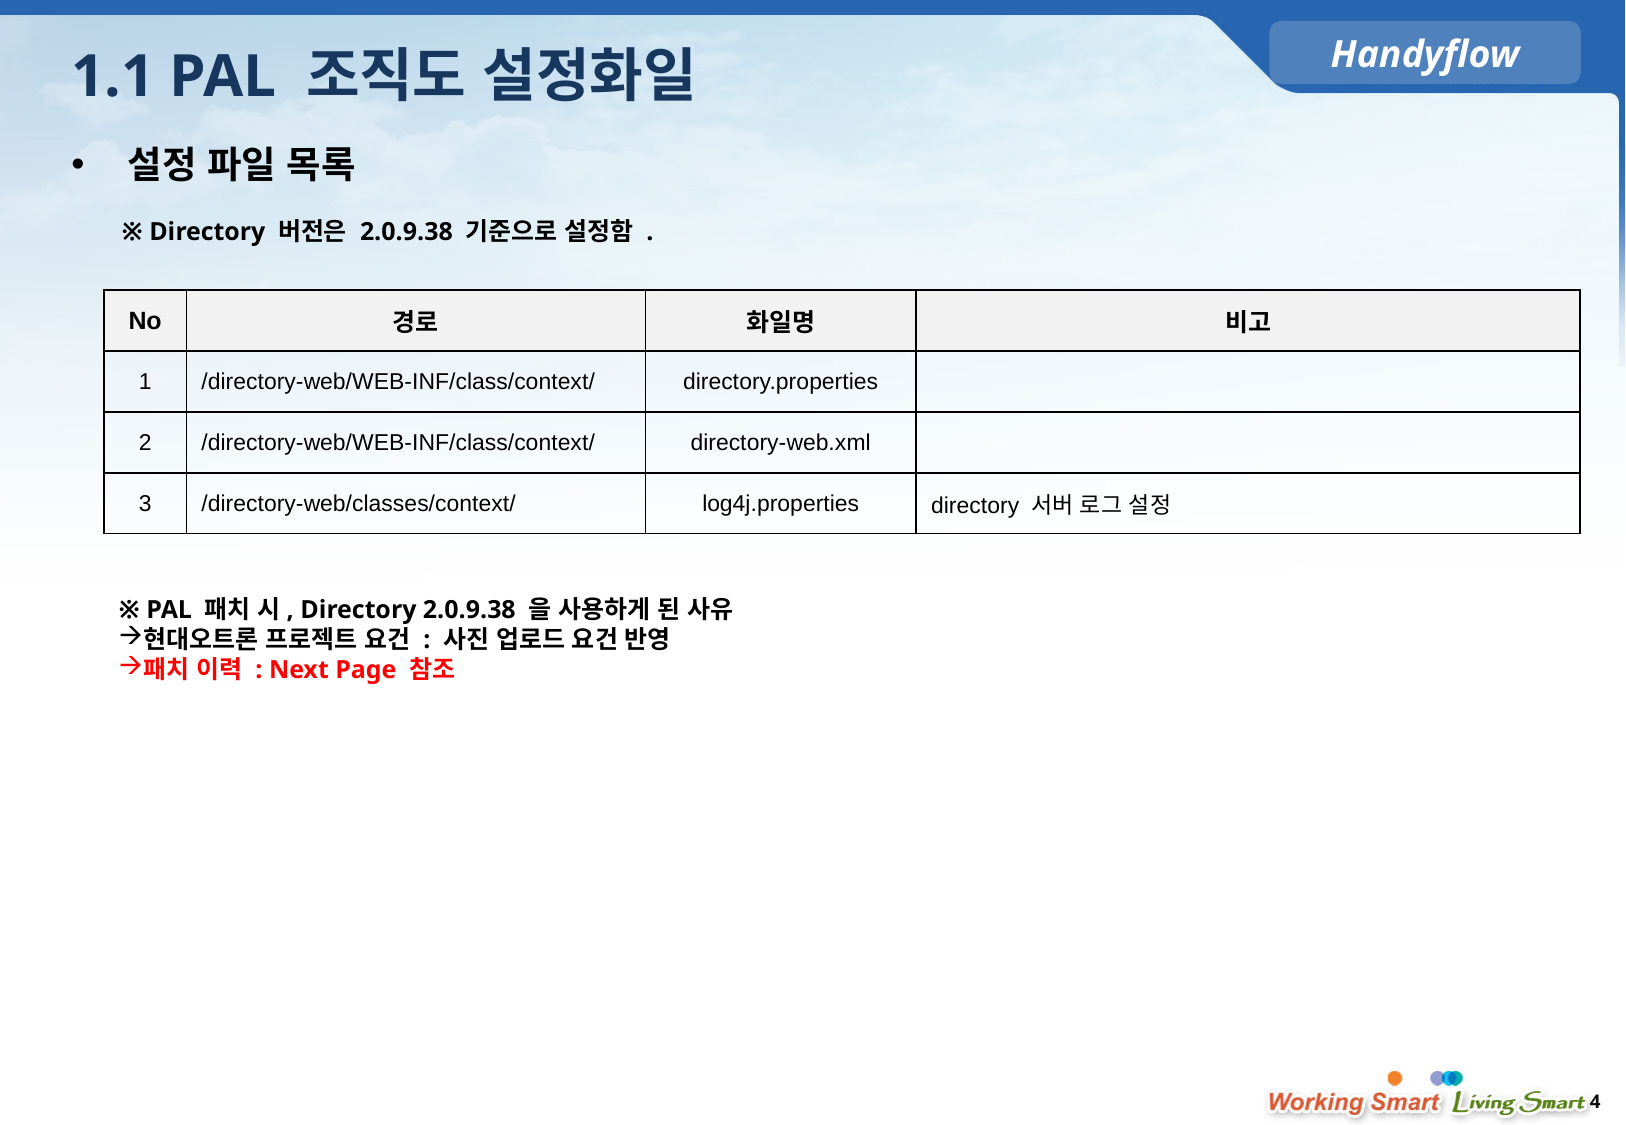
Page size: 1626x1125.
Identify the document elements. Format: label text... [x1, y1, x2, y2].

table_header No [105, 291, 186, 350]
table_cell 2 [105, 413, 186, 472]
table_cell 3 [105, 474, 186, 533]
list 설정 파일 목록 [56, 128, 1544, 197]
table_cell [917, 413, 1579, 472]
table_header 화일명 [646, 291, 915, 350]
table_cell directory-web.xml [646, 413, 915, 472]
table_header 경로 [187, 291, 645, 350]
table_cell log4j.properties [646, 474, 915, 533]
table_cell /directory-web/WEB-INF/class/context/ [187, 413, 645, 472]
title 1.1 PAL 조직도 설정화일 [56, 31, 1519, 114]
picture [0, 0, 1626, 1125]
table_cell [917, 352, 1579, 411]
table_cell directory 서버 로그 설정 [917, 474, 1579, 533]
table_cell directory.properties [646, 352, 915, 411]
text_box ※ PAL 패치 시, Directory 2.0.9.38 을 사용하게 된 사유 현대오트론 프로젝트 요건 : 사진 업로드 요건 반영 패치 이력 : Next Page 참조 [103, 586, 1593, 721]
table_cell 1 [105, 352, 186, 411]
table_header 비고 [917, 291, 1579, 350]
table_cell /directory-web/classes/context/ [187, 474, 645, 533]
table_cell /directory-web/WEB-INF/class/context/ [187, 352, 645, 411]
text_box ※ Directory 버전은 2.0.9.38 기준으로 설정함 . [106, 208, 669, 253]
